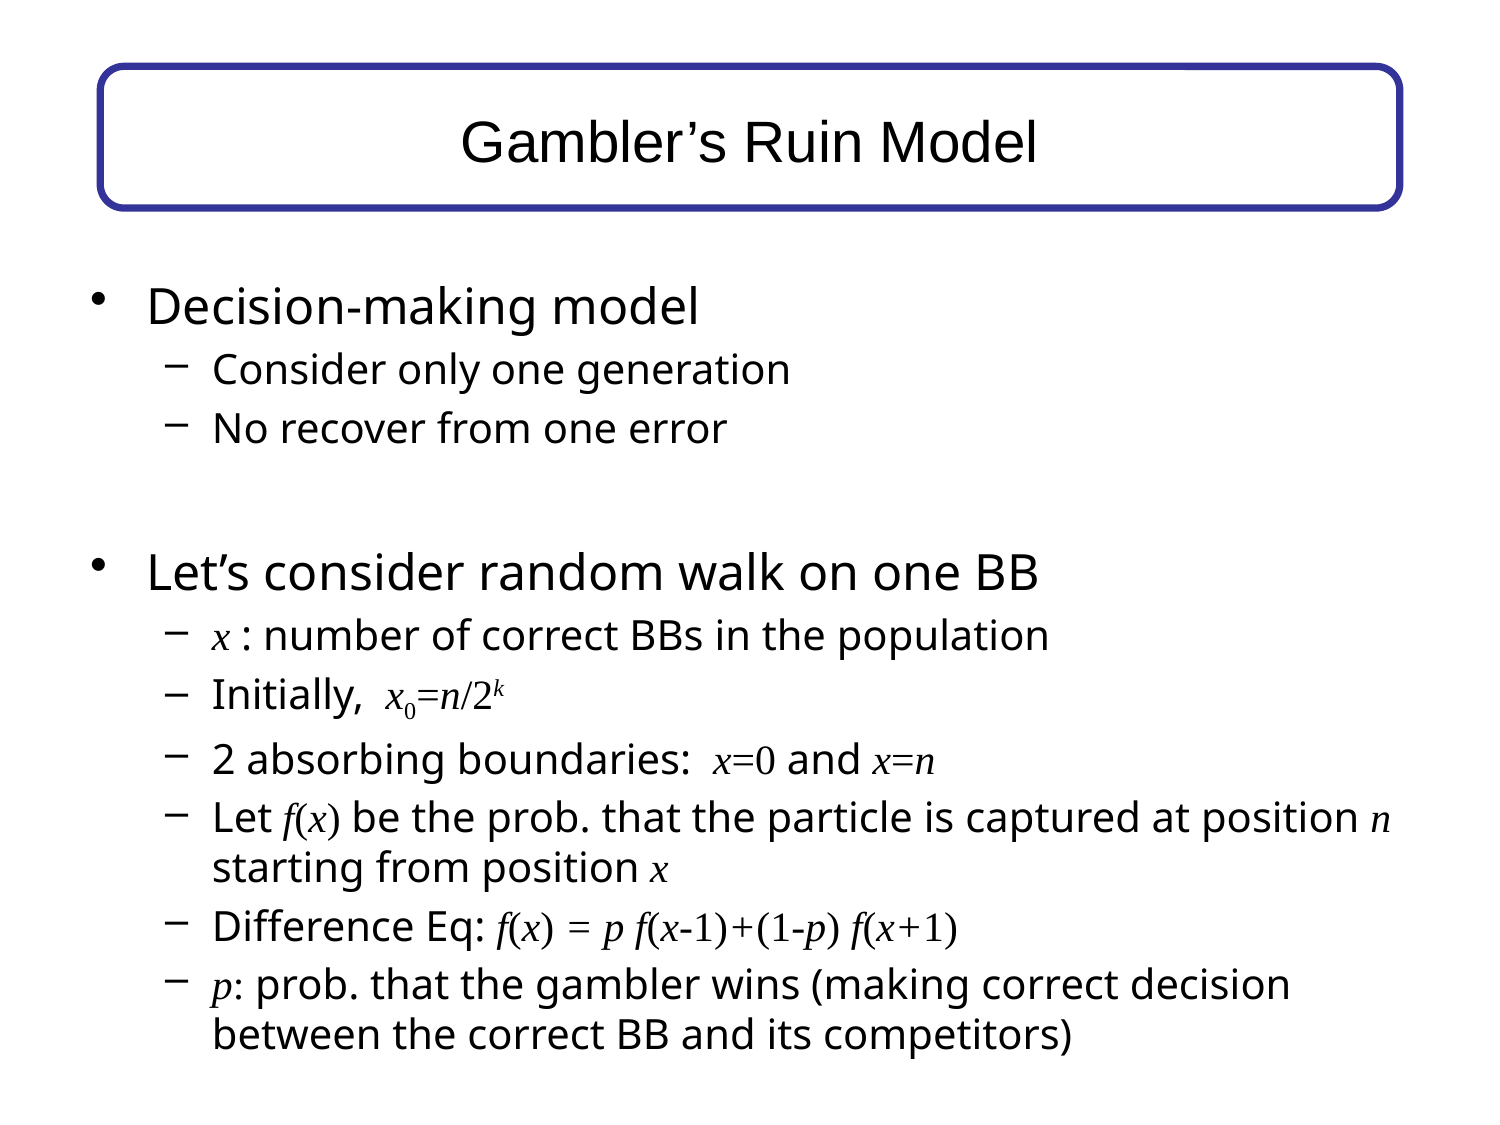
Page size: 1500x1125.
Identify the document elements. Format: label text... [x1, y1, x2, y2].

list Decision-making model Consider only one generation No recover from one error Let’s consider random walk on one BB x : number of correct BBs in the population Initially, x0=n/2k 2 absorbing boundaries: x=0 and x=n Let f(x) be the prob. that the particle is captured at position n starting from position x Difference Eq: f(x) = p f(x-1)+(1-p) f(x+1) p: prob. that the gambler wins (making correct decision between the correct BB and its competitors) [75, 267, 1425, 1005]
title Gambler’s Ruin Model [75, 45, 1425, 233]
